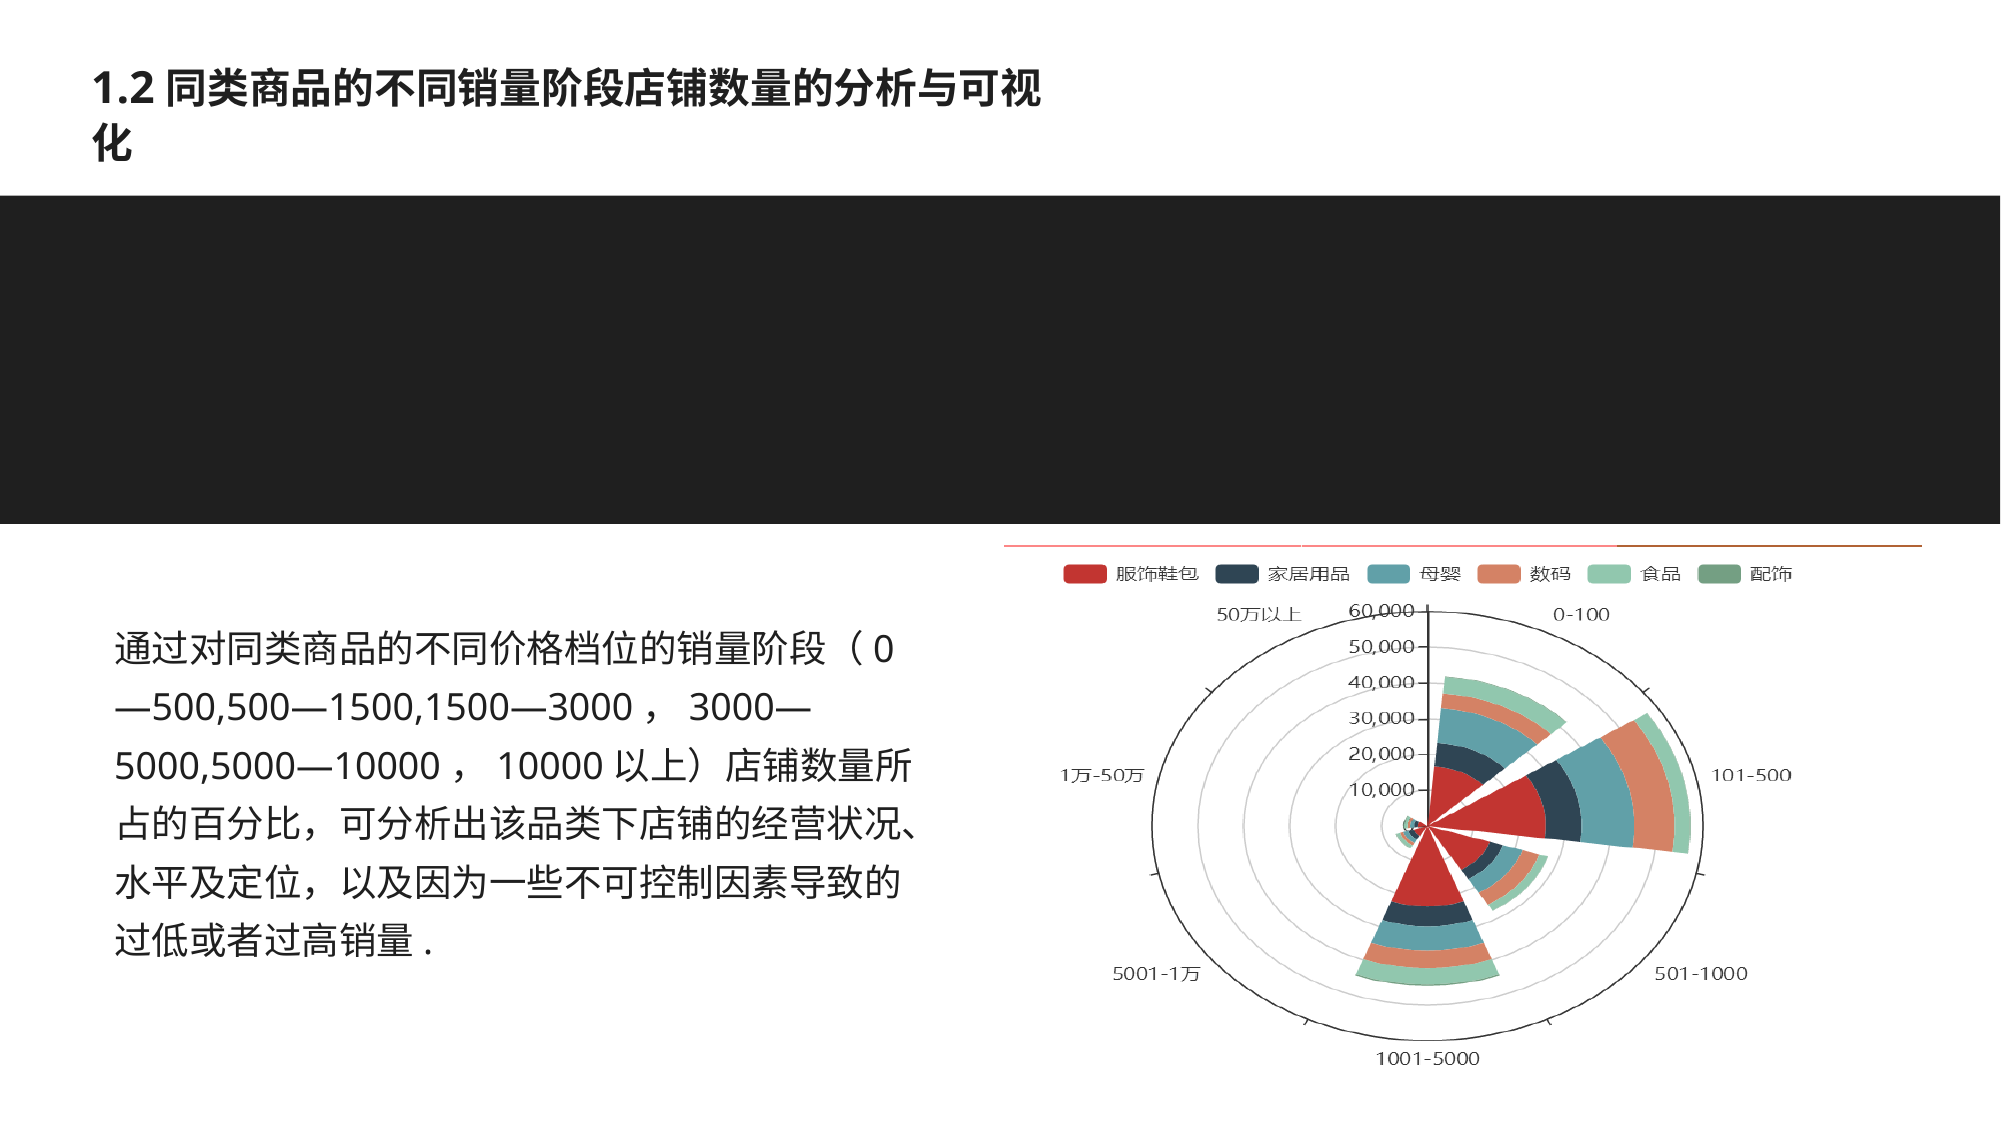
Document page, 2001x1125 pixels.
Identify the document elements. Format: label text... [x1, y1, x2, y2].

text_box 通过对同类商品的不同价格档位的销量阶段（0—500,500—1500,1500—3000，3000—5000,5000—10000，10000以上）店铺数量所占的百分比，可分析出该品类下店铺的经营状况、水平及定位，以及因为一些不可控制因素导致的过低或者过高销量. [94, 601, 936, 972]
text_box [0, 195, 2001, 524]
text_box 1.2同类商品的不同销量阶段店铺数量的分析与可视化 [71, 43, 1096, 178]
picture [1003, 545, 1923, 1099]
